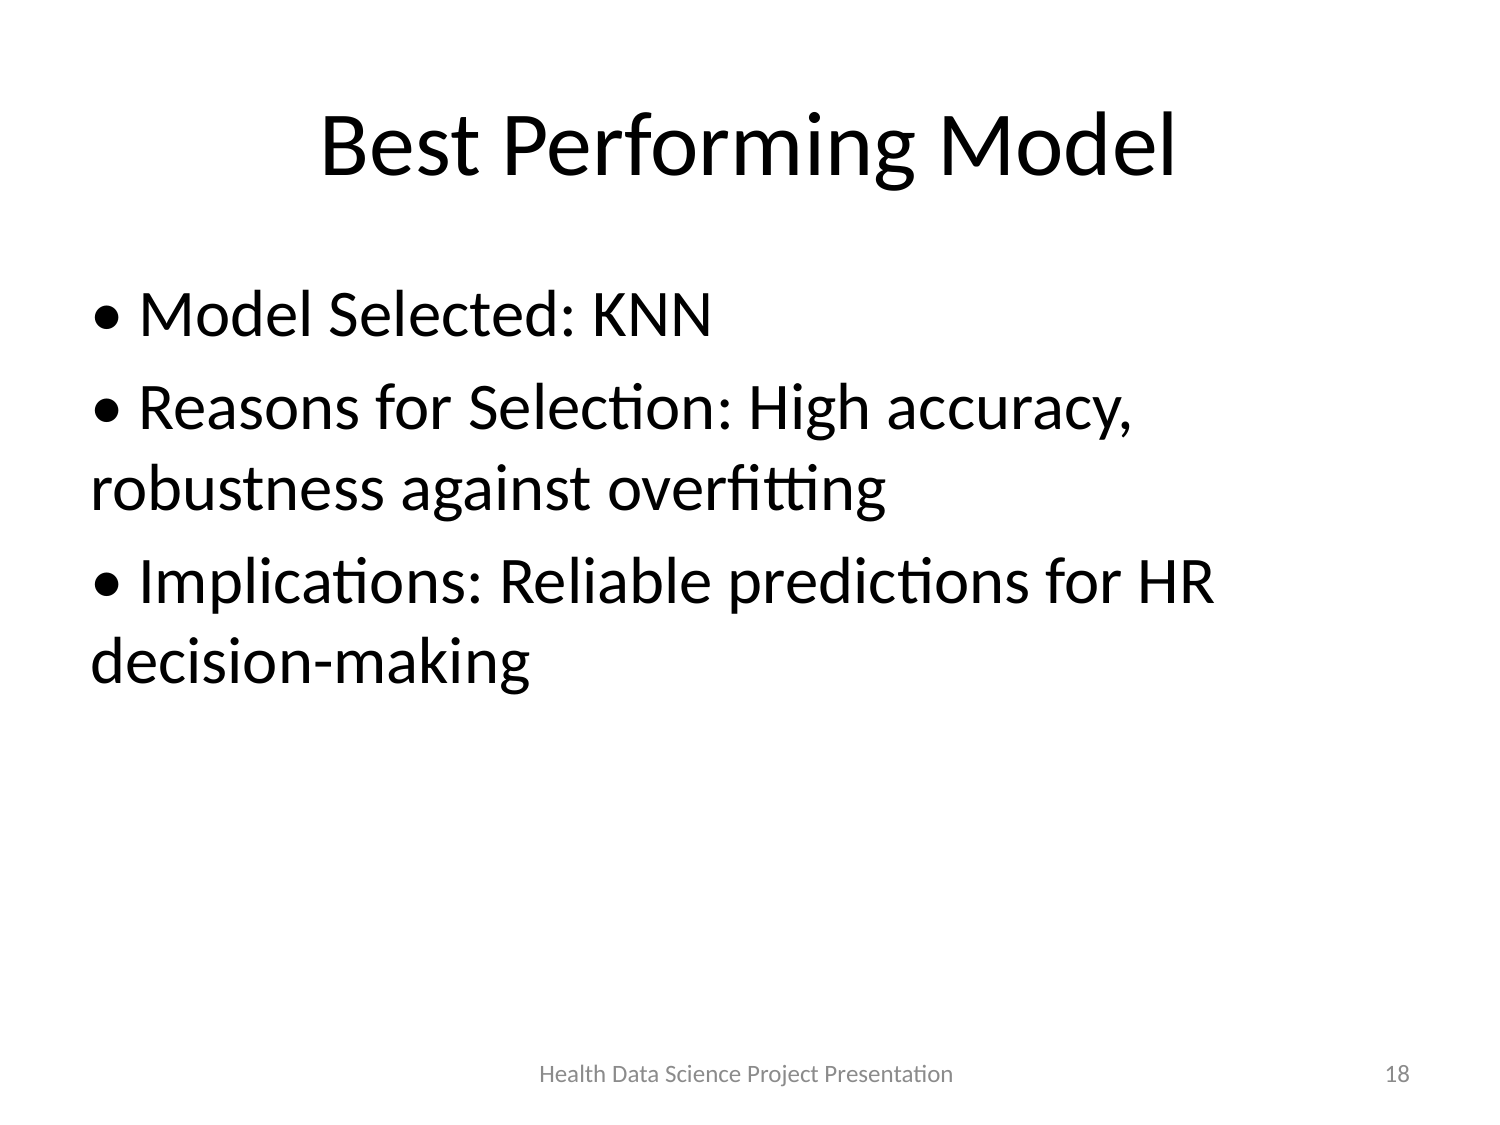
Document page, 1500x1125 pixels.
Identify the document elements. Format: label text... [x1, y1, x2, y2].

slide_number 18 [1074, 1042, 1425, 1103]
footer Health Data Science Project Presentation [512, 1042, 988, 1103]
title Best Performing Model [75, 45, 1425, 233]
list • Model Selected: KNN • Reasons for Selection: High accuracy, robustness against overfitting • Implications: Reliable predictions for HR decision-making [75, 262, 1425, 1005]
